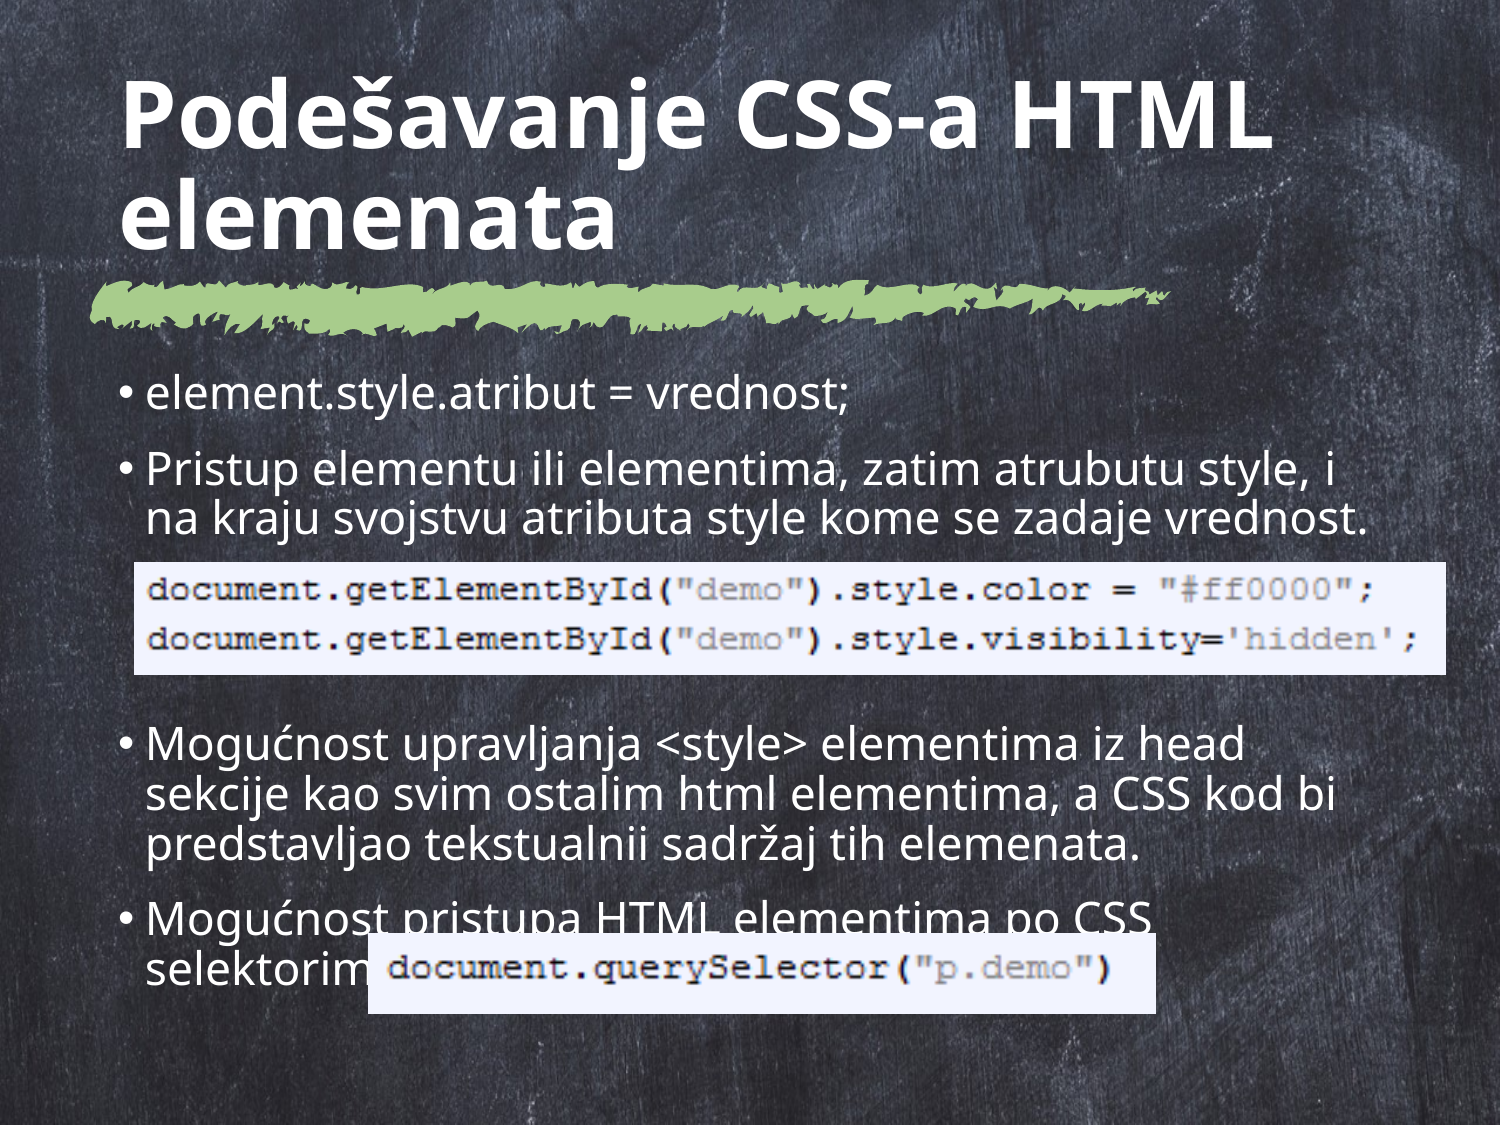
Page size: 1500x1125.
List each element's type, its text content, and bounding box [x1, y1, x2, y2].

picture [0, 0, 1500, 1125]
title Podešavanje CSS-a HTML elemenata [103, 59, 1397, 278]
list element.style.atribut = vrednost; Pristup elementu ili elementima, zatim atrubutu style, i na kraju svojstvu atributa style kome se zadaje vrednost. Mogućnost upravljanja <style> elementima iz head sekcije kao svim ostalim html elementima, a CSS kod bi predstavljao tekstualnii sadržaj tih elemenata. Mogućnost pristupa HTML elementima po CSS selektorima [103, 362, 1397, 1014]
